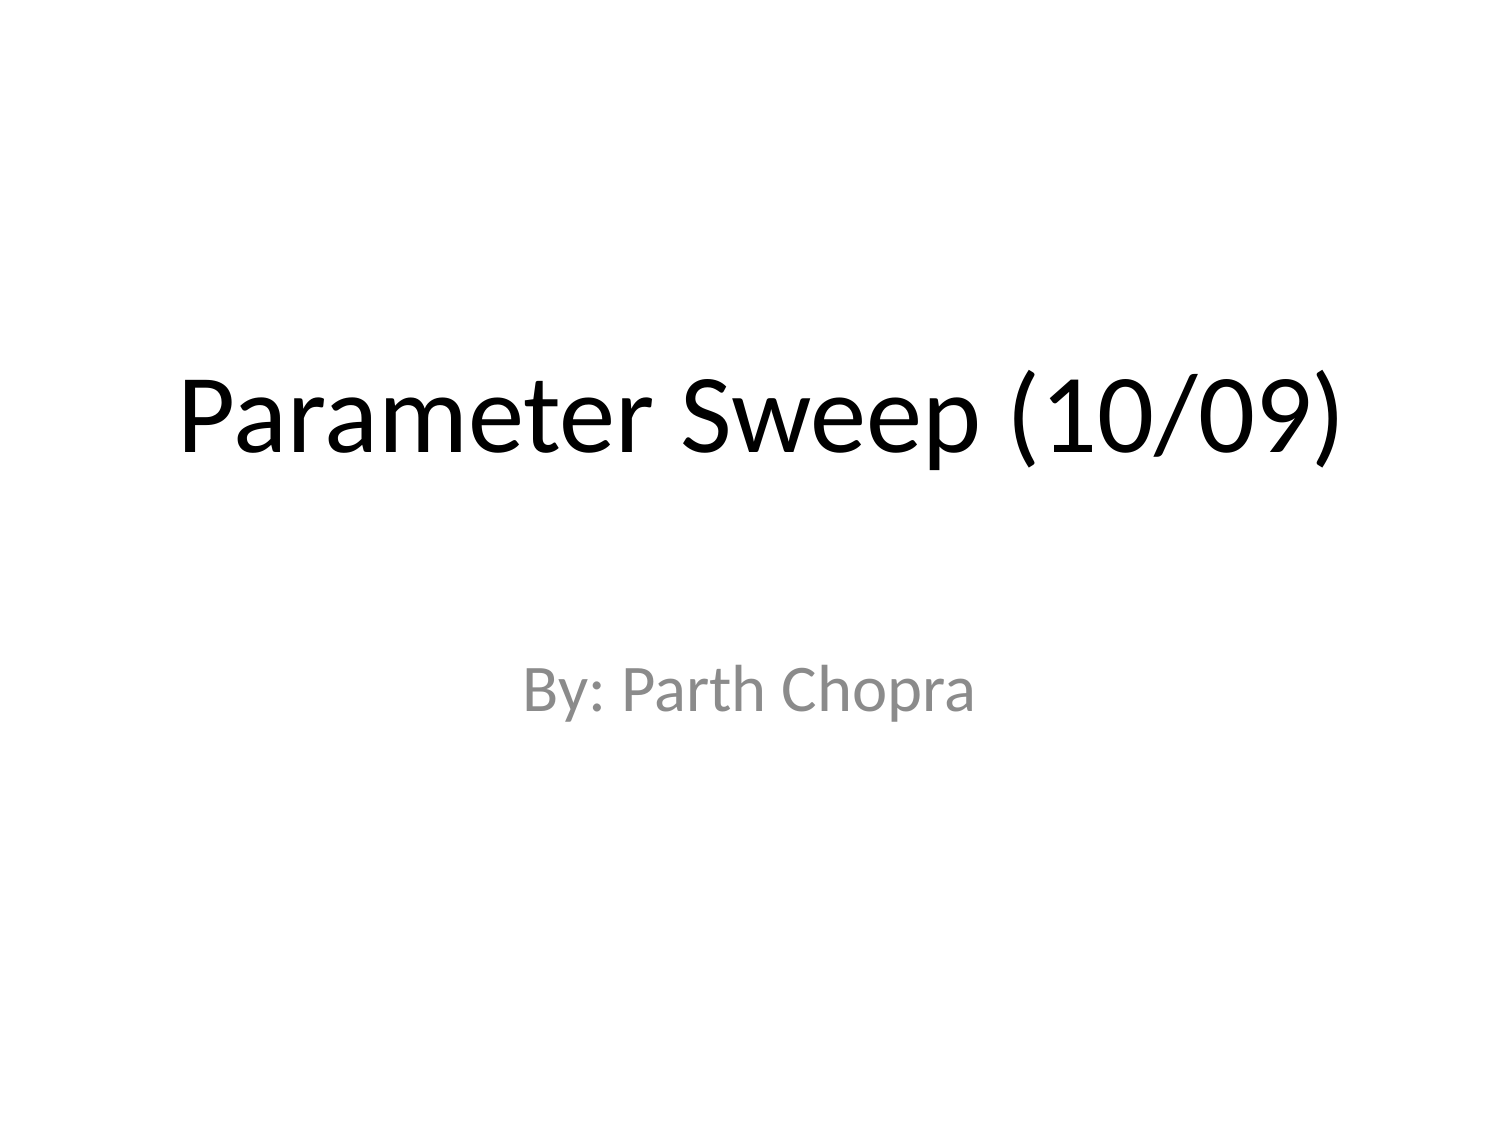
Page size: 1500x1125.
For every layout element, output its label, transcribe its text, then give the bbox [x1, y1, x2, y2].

title Parameter Sweep (10/09) [125, 287, 1400, 529]
subtitle By: Parth Chopra [225, 637, 1275, 925]
